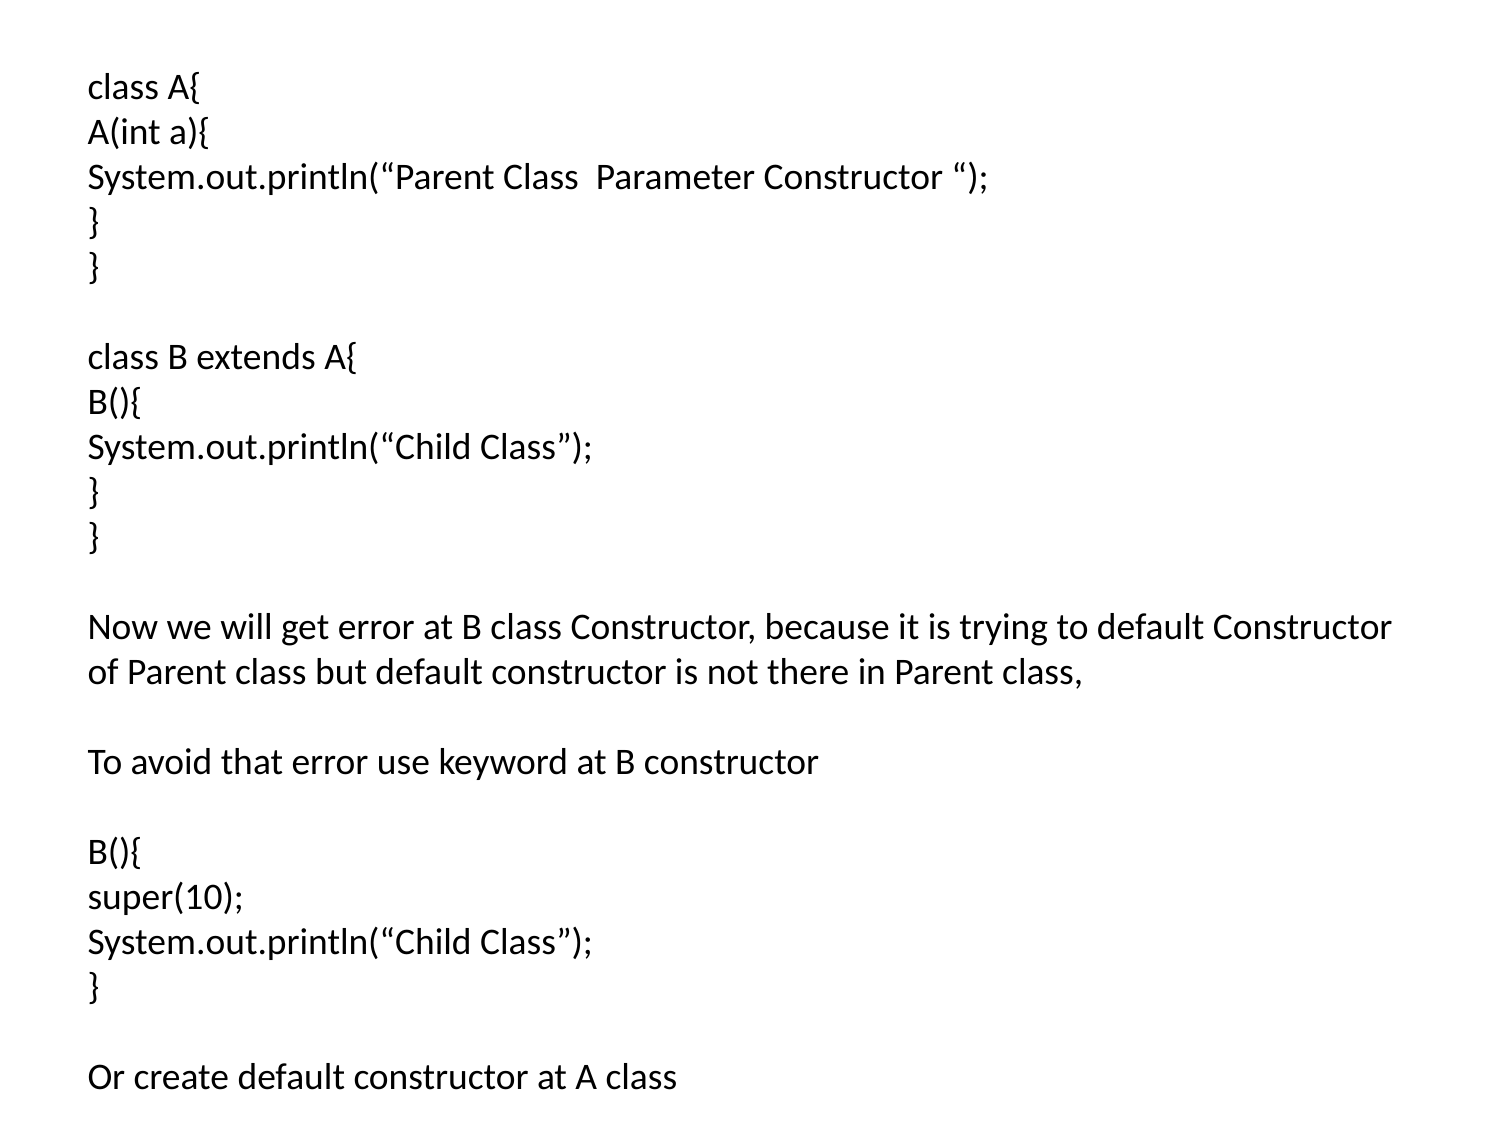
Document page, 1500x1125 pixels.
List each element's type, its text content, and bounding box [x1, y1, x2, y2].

text_box class A{ A(int a){ System.out.println(“Parent Class Parameter Constructor “); } } class B extends A{ B(){ System.out.println(“Child Class”); } } Now we will get error at B class Constructor, because it is trying to default Constructor of Parent class but default constructor is not there in Parent class, To avoid that error use keyword at B constructor B(){ super(10); System.out.println(“Child Class”); } Or create default constructor at A class [72, 54, 1436, 1125]
